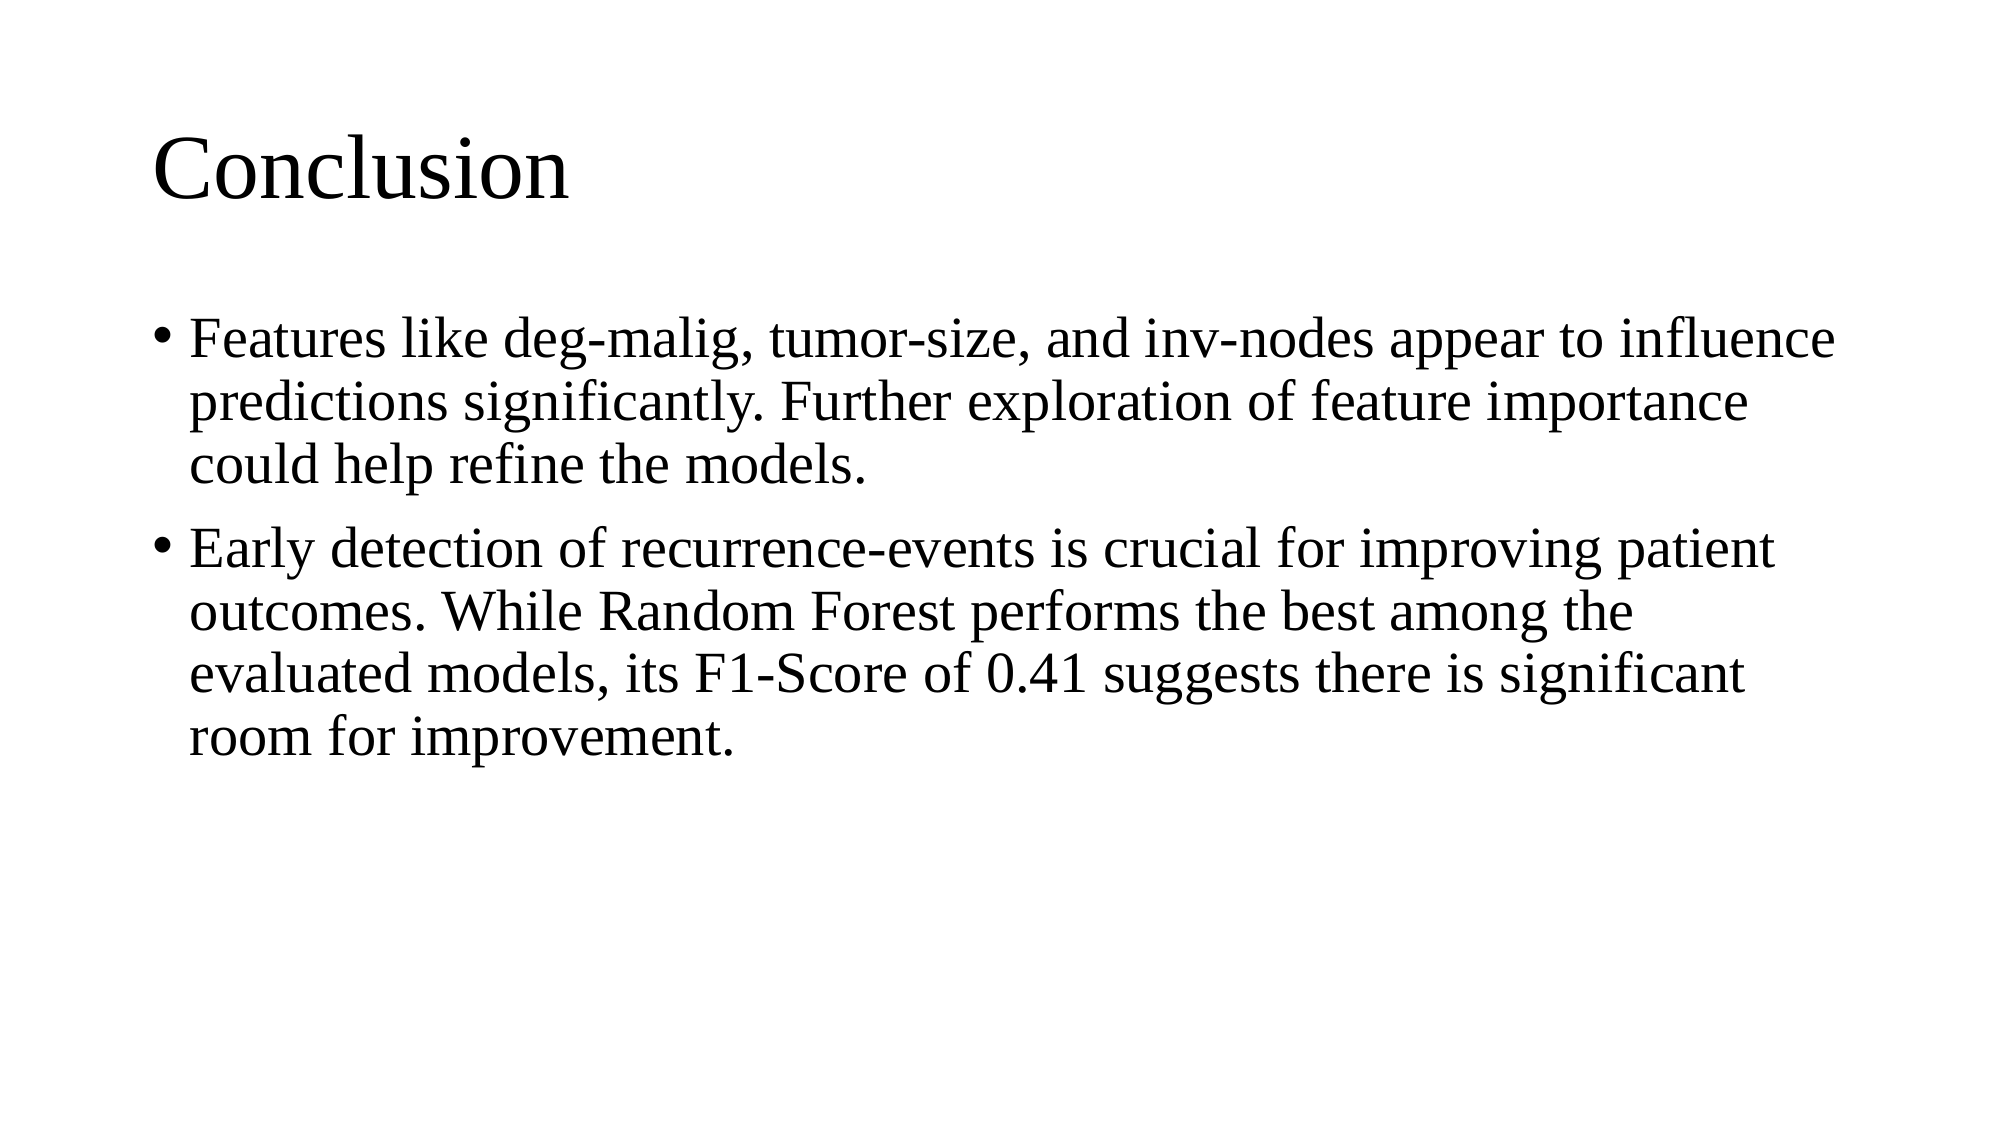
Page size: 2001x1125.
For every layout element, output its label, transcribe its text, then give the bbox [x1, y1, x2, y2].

title Conclusion [137, 59, 1863, 278]
list Features like deg-malig, tumor-size, and inv-nodes appear to influence predictions significantly. Further exploration of feature importance could help refine the models. Early detection of recurrence-events is crucial for improving patient outcomes. While Random Forest performs the best among the evaluated models, its F1-Score of 0.41 suggests there is significant room for improvement. [137, 299, 1863, 1014]
